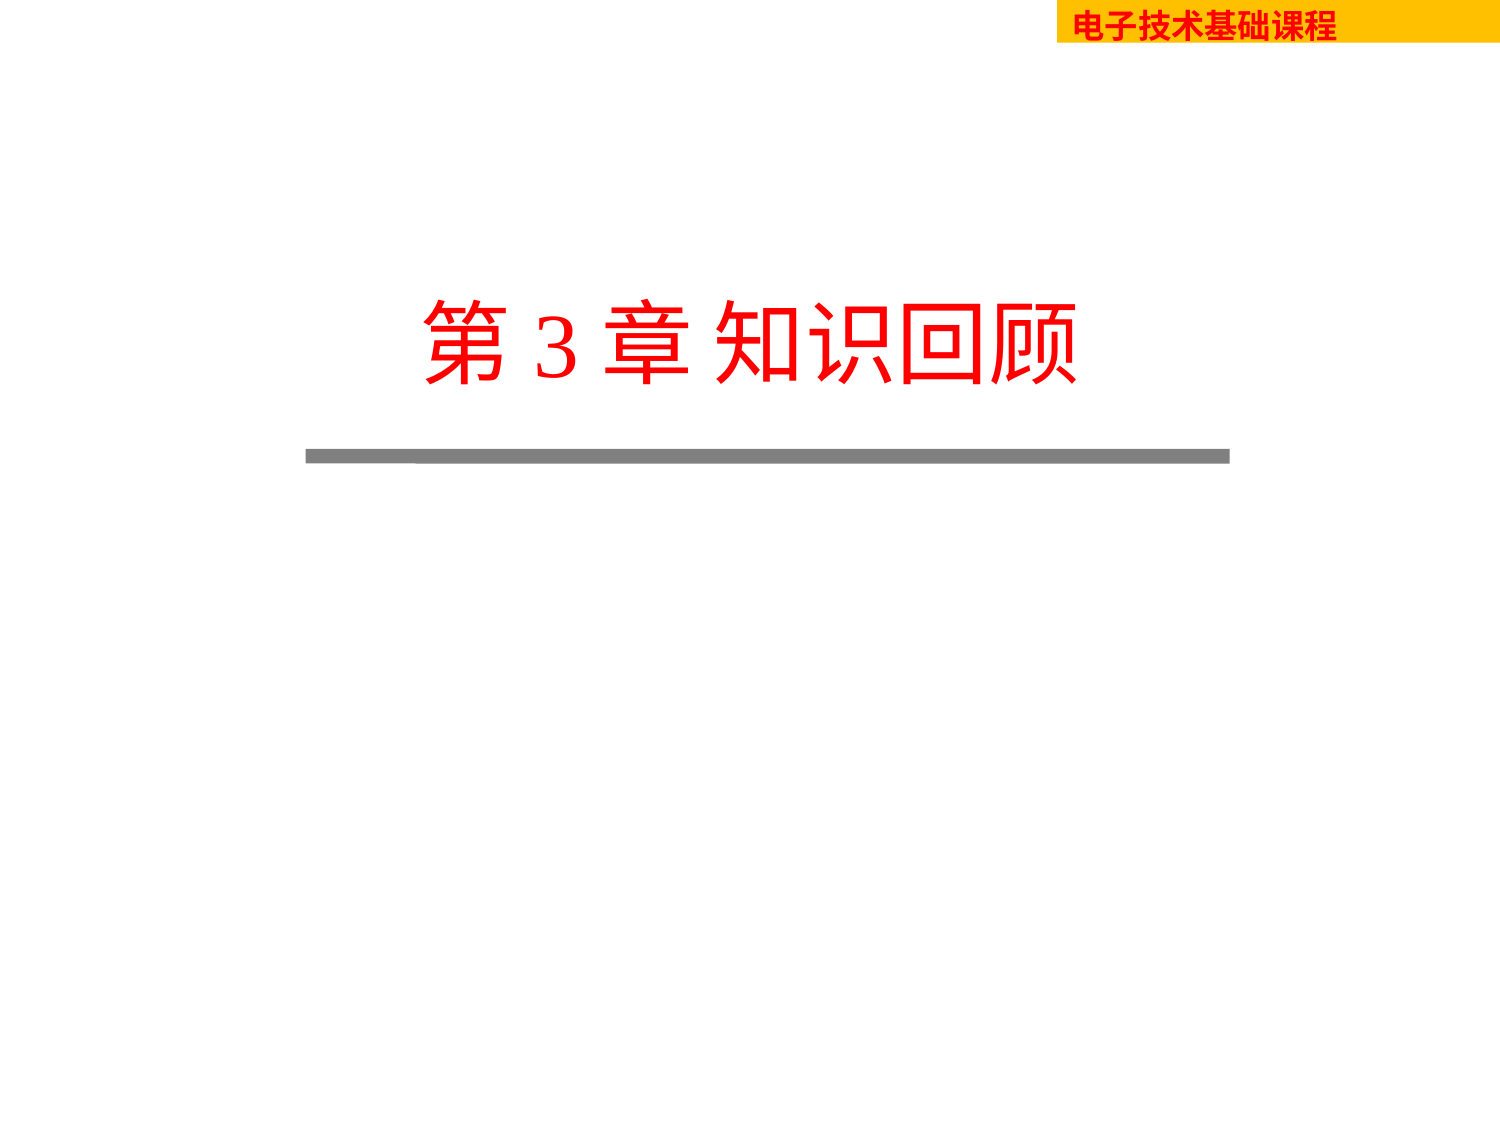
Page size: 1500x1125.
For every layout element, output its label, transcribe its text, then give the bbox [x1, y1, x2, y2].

title 第3章 知识回顾 [112, 220, 1388, 462]
